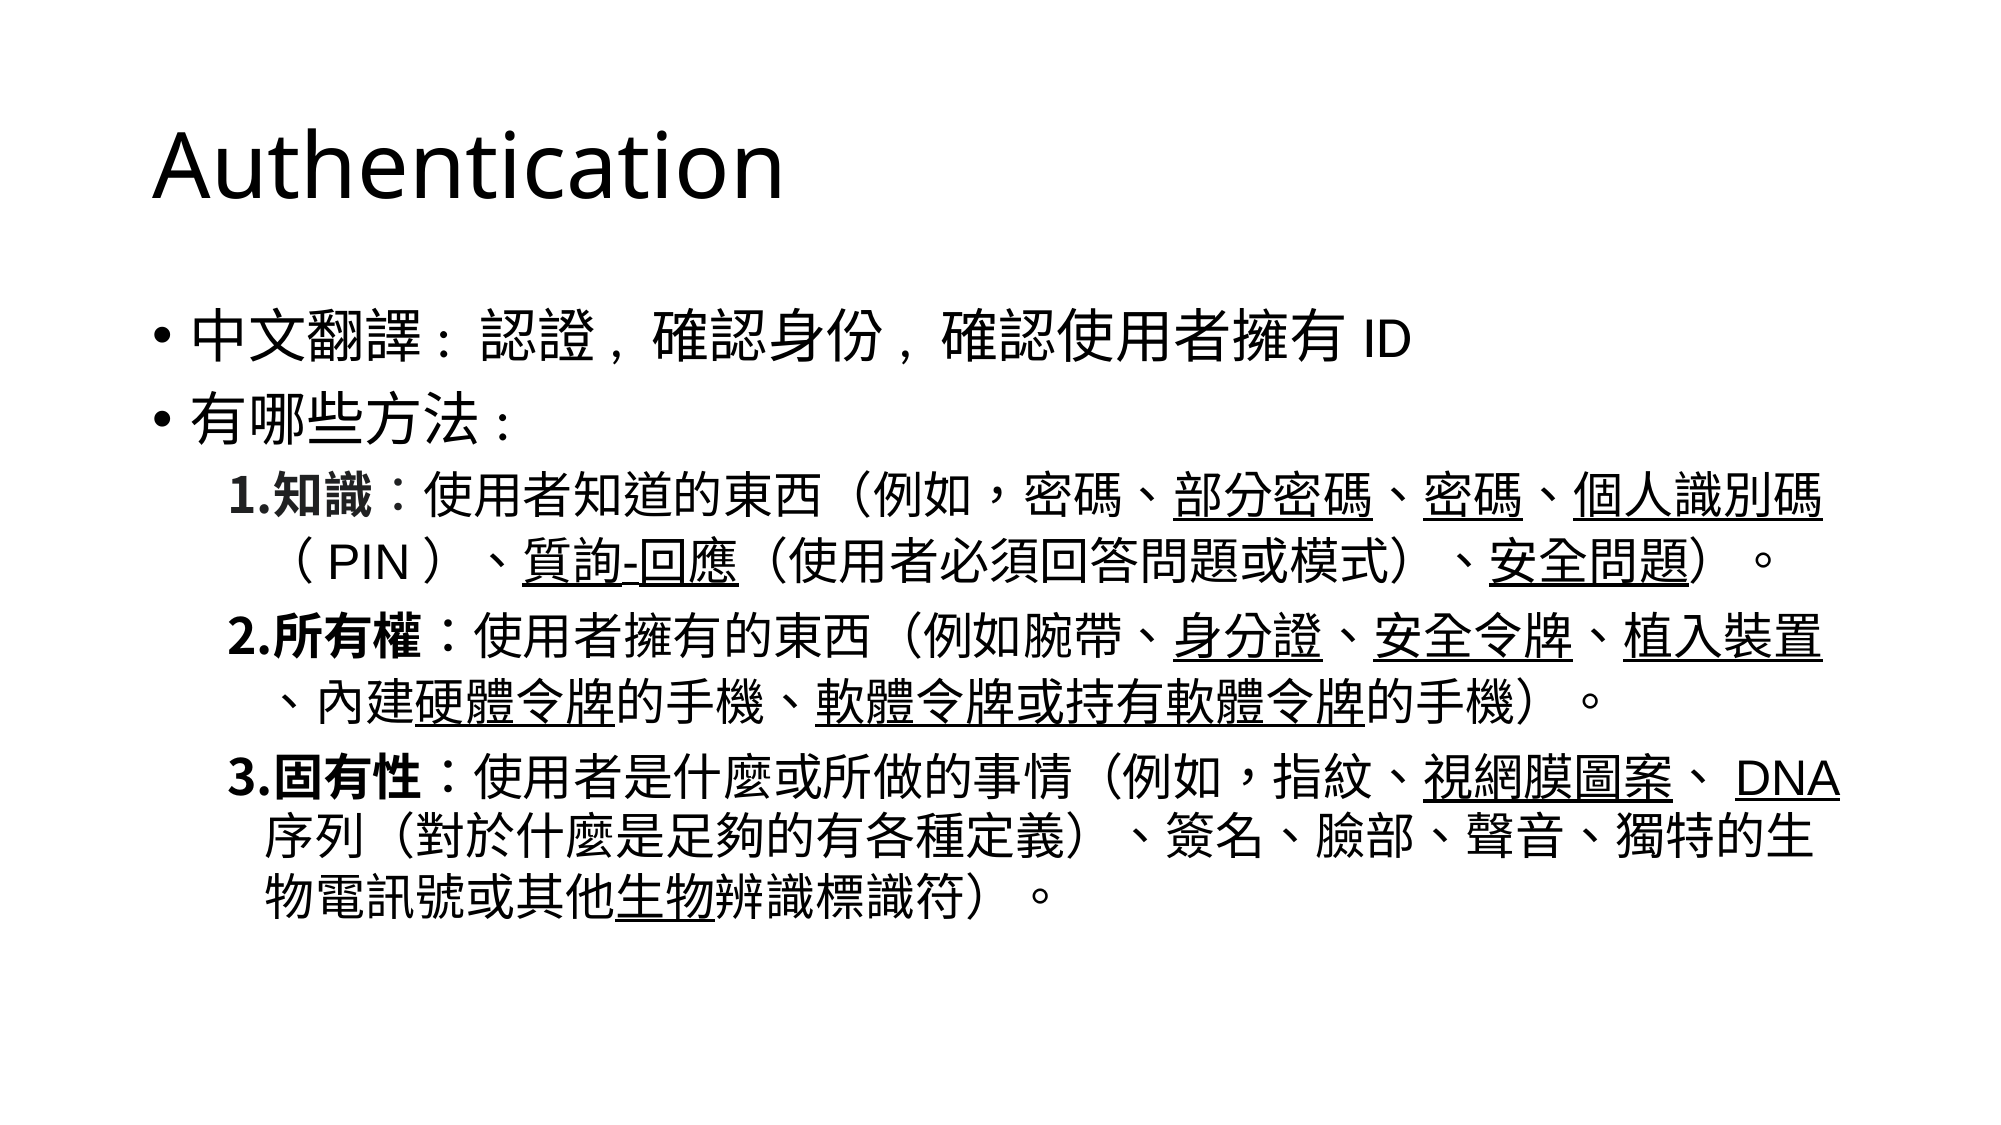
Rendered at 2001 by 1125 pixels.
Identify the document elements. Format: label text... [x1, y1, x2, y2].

title Authentication [137, 59, 1863, 278]
list 中文翻譯: 認證, 確認身份, 確認使用者擁有ID 有哪些方法: 知識：使用者知道的東西（例如，密碼、部分密碼、密碼、個人識別碼（PIN）、質詢-回應（使用者必須回答問題或模式）、安全問題）。 所有權：使用者擁有的東西（例如腕帶、身分證、安全令牌、植入裝置、內建硬體令牌的手機、軟體令牌或持有軟體令牌的手機）。 固有性：使用者是什麼或所做的事情（例如，指紋、視網膜圖案、DNA序列（對於什麼是足夠的有各種定義）、簽名、臉部、聲音、獨特的生物電訊號或其他生物辨識標識符）。 [137, 299, 1863, 1014]
